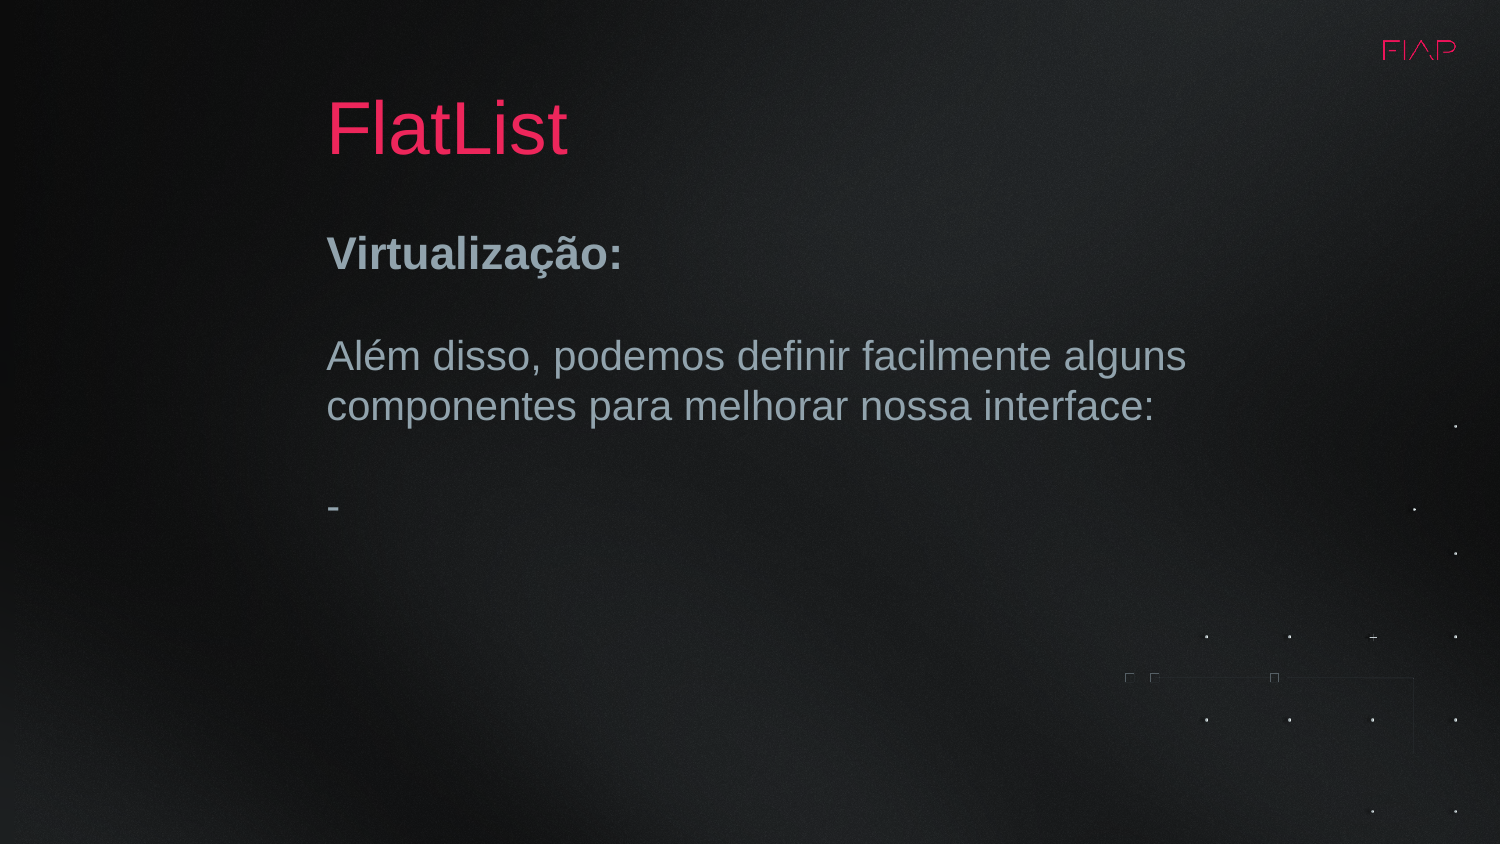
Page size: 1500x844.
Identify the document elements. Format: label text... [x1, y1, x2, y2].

picture [0, 0, 1500, 844]
text_box FlatList [311, 72, 1126, 177]
text_box Virtualização: Além disso, podemos definir facilmente alguns componentes para melhorar nossa interface: - [311, 216, 1292, 587]
